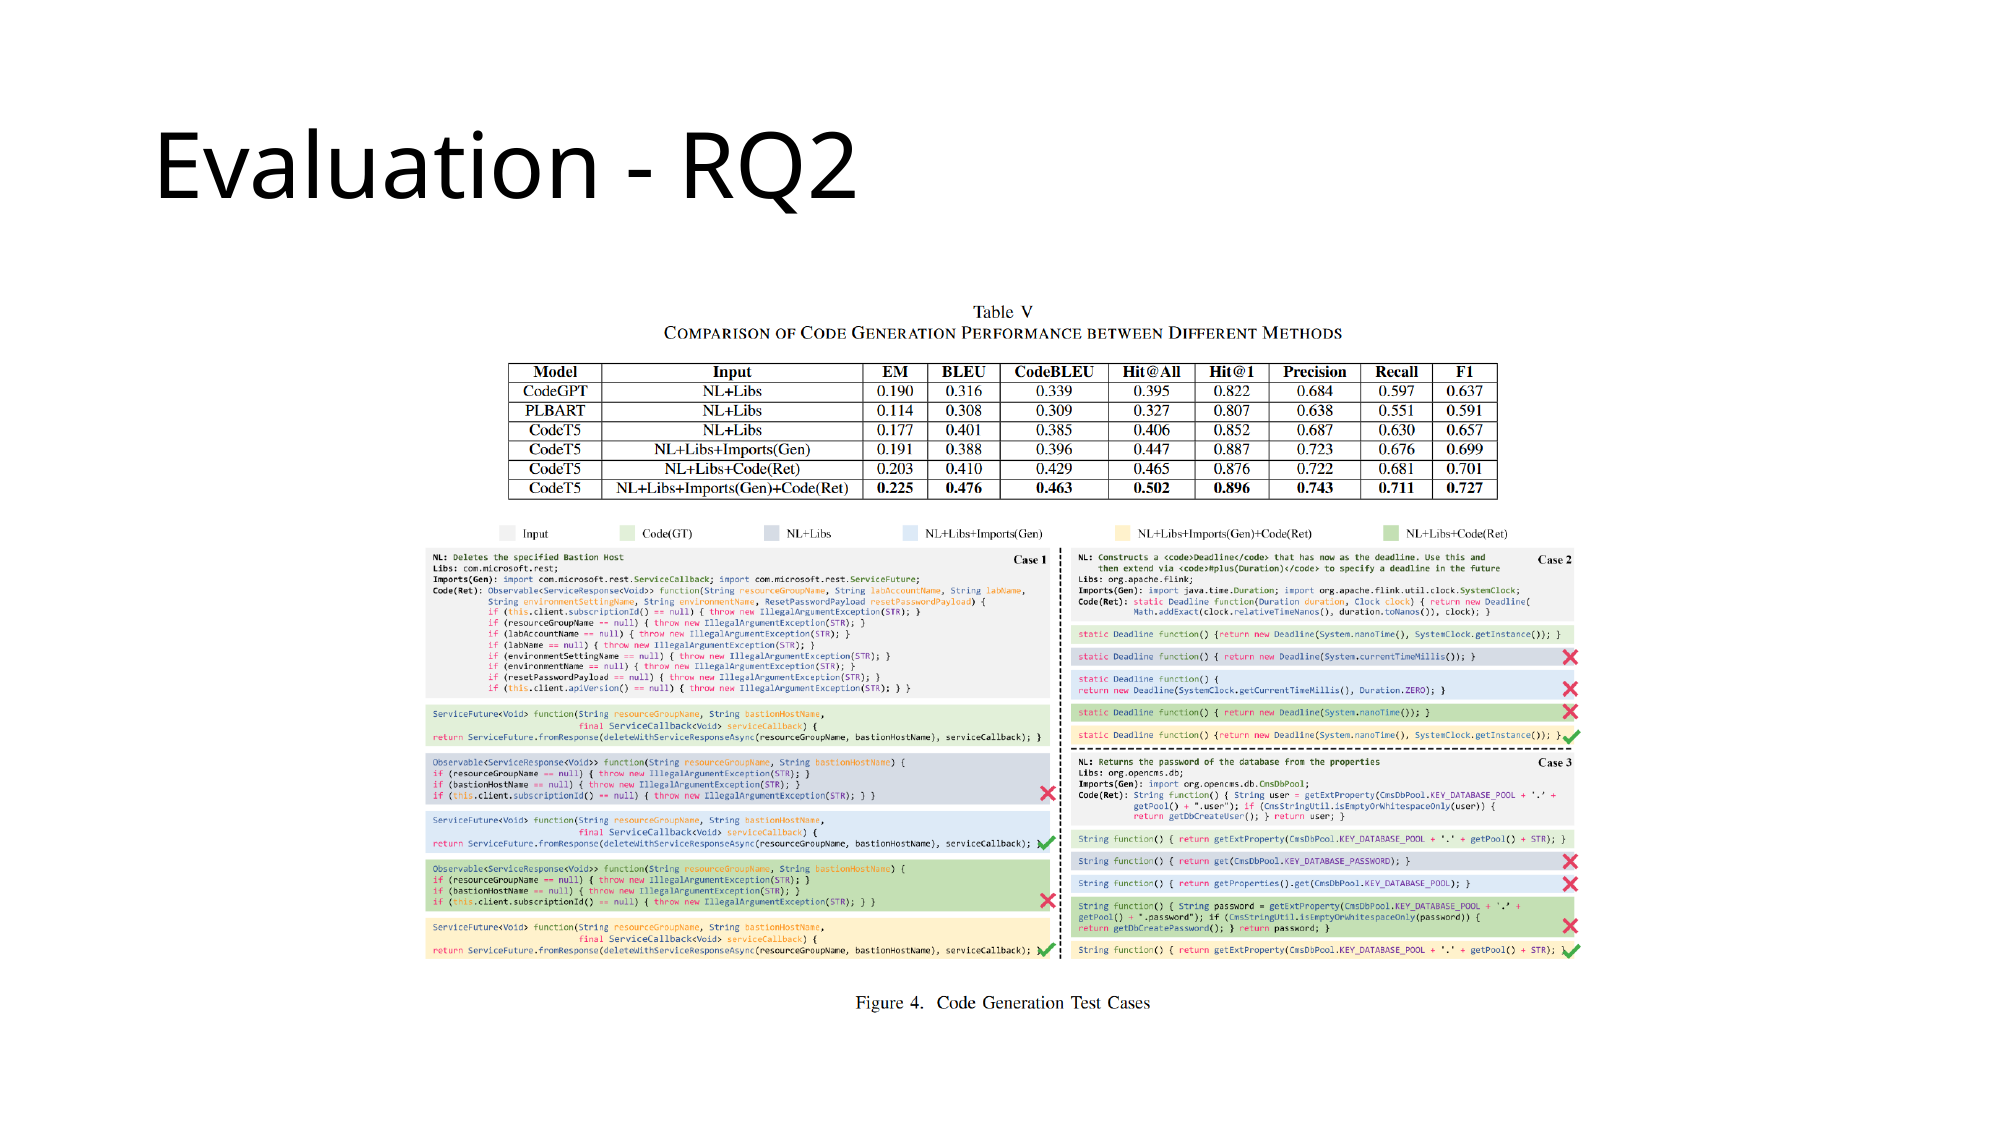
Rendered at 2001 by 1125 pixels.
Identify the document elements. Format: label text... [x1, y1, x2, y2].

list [409, 299, 1590, 1014]
title Evaluation - RQ2 [137, 59, 1863, 278]
